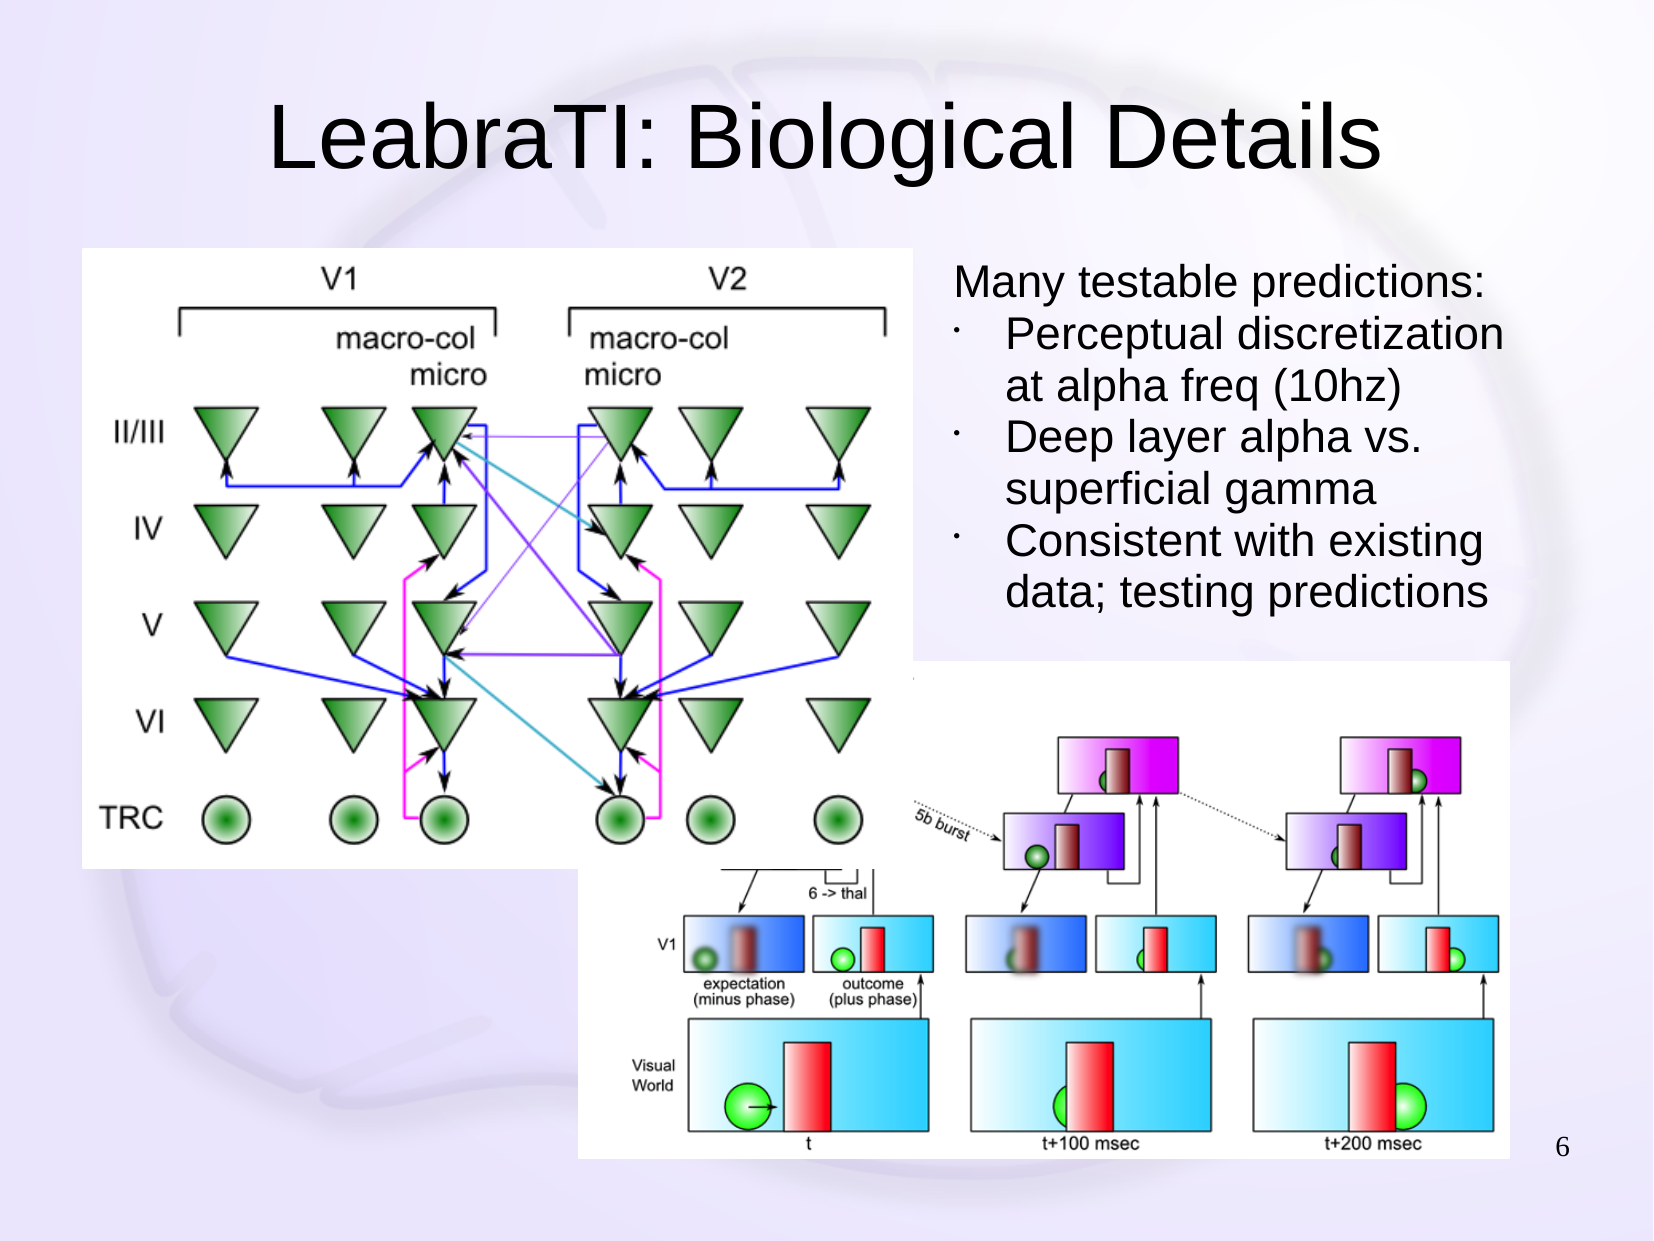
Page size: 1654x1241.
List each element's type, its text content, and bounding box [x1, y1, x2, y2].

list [82, 247, 914, 869]
picture [0, 0, 1654, 1241]
text_box Many testable predictions: Perceptual discretization at alpha freq (10hz) Deep layer alpha vs. superficial gamma Consistent with existing data; testing predictions [936, 248, 1570, 627]
title LeabraTI: Biological Details [82, 49, 1571, 227]
slide_number 6 [1184, 1129, 1571, 1216]
